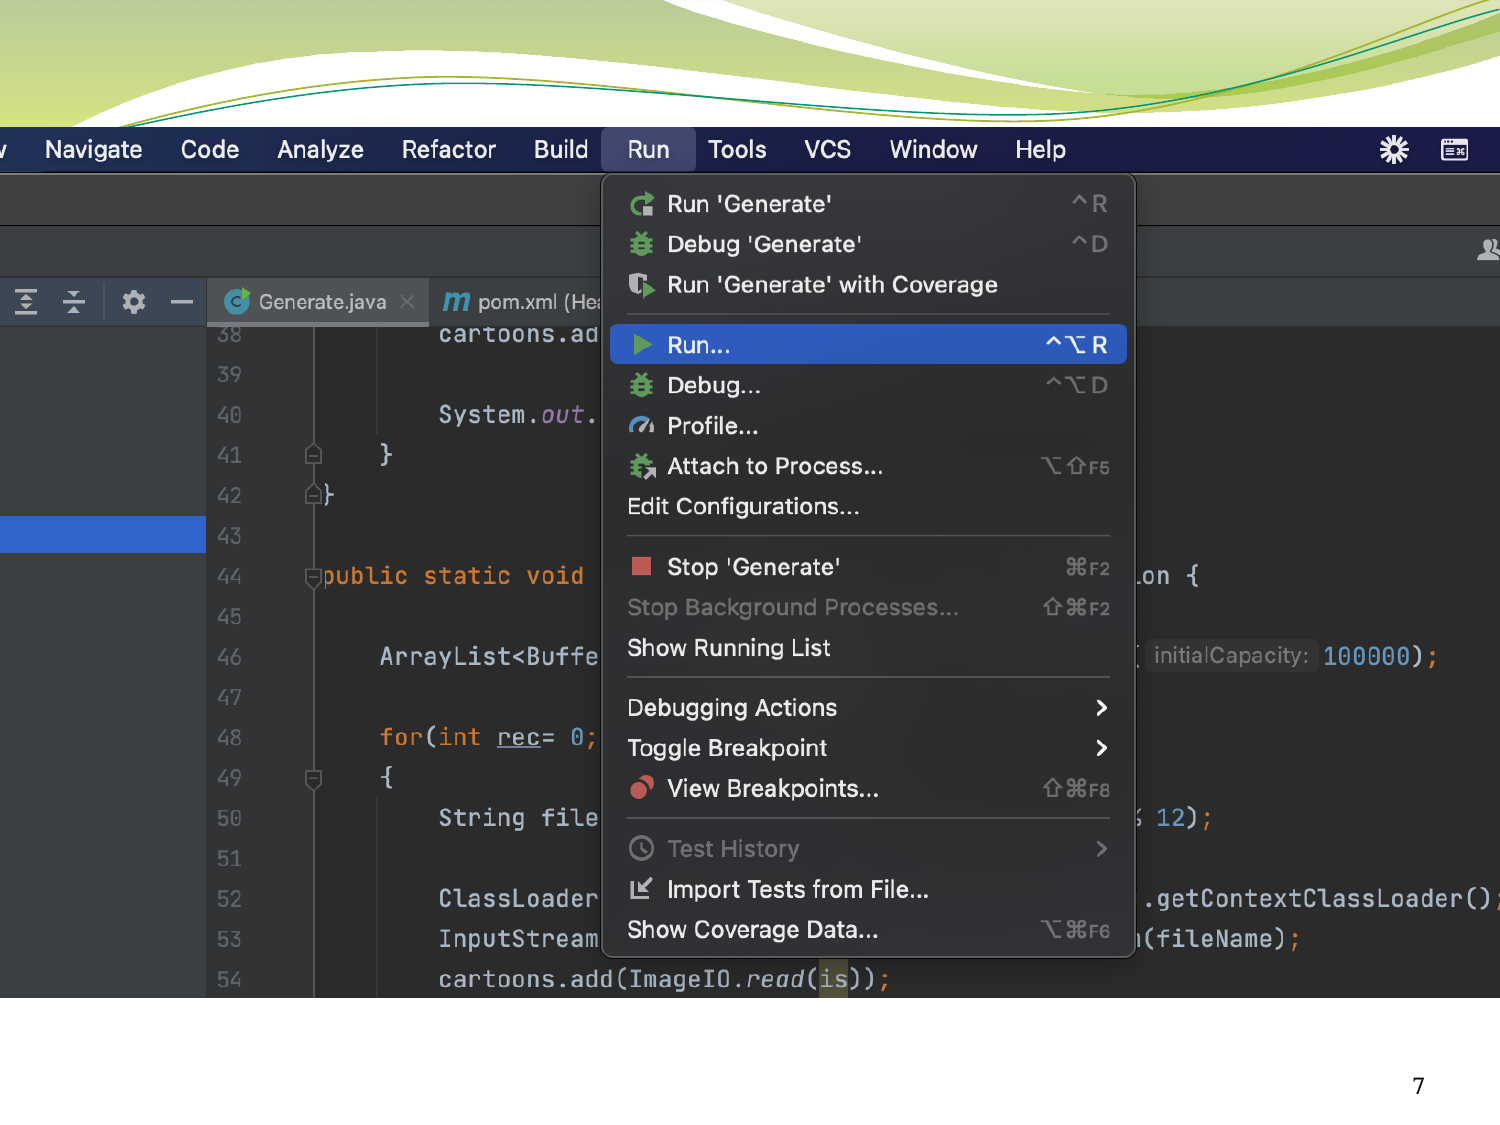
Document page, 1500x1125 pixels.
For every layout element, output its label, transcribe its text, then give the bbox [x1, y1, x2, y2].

slide_number ‹#› [1299, 1042, 1425, 1103]
picture [0, 127, 1500, 998]
